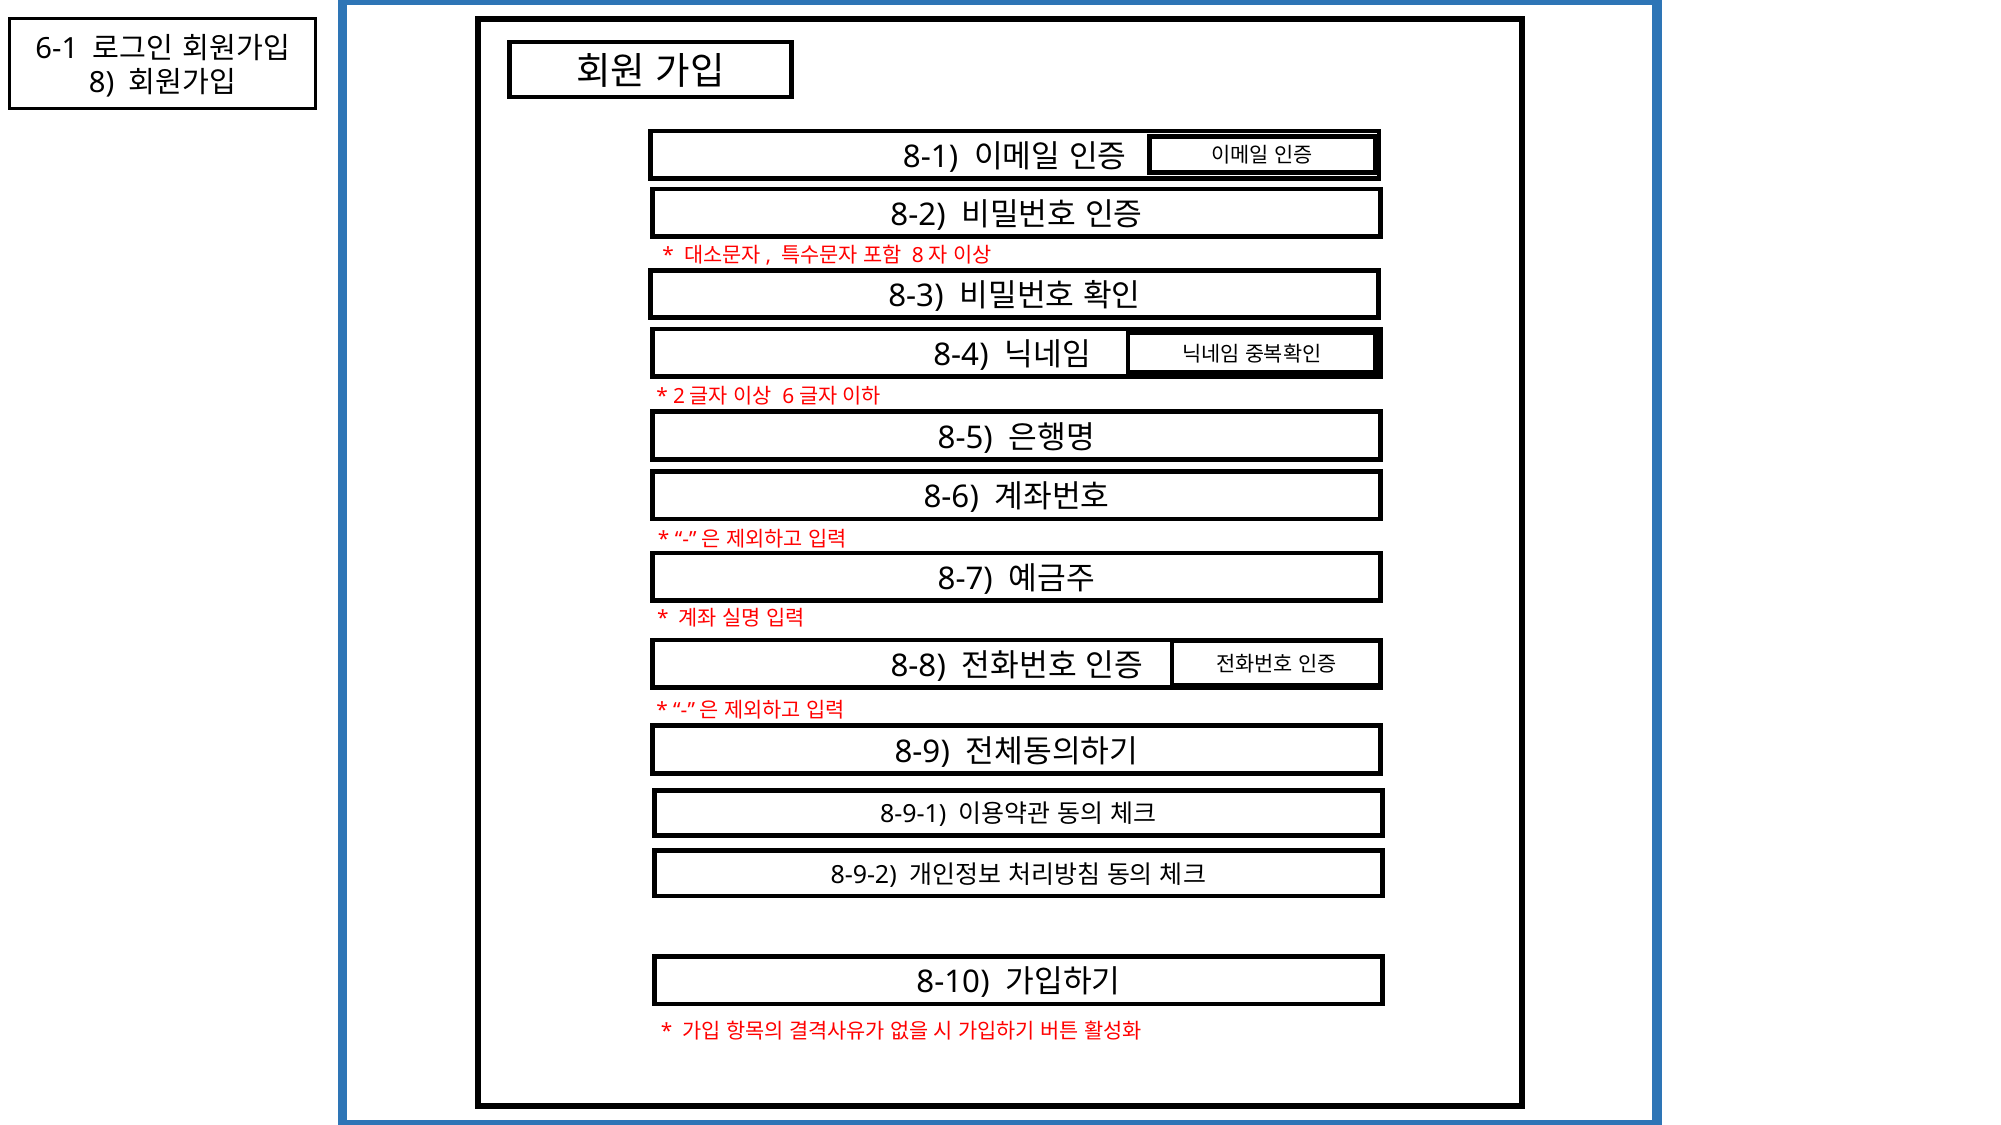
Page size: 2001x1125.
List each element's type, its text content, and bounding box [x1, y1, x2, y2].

text_box * 가입 항목의 결격사유가 없을 시 가입하기 버튼 활성화 [646, 1010, 1385, 1050]
text_box 8-9) 전체동의하기 [651, 725, 1382, 774]
text_box 8-3) 비밀번호 확인 [649, 269, 1380, 319]
text_box 회원 가입 [509, 41, 792, 98]
text_box 8-1) 이메일 인증 [650, 130, 1380, 179]
text_box * “-”은 제외하고 입력 [641, 689, 876, 729]
text_box 8-5) 은행명 [651, 411, 1382, 460]
text_box [342, 0, 1658, 1125]
text_box 8-10) 가입하기 [653, 956, 1384, 1005]
text_box 8-9-2) 개인정보 처리방침 동의 체크 [653, 850, 1384, 897]
text_box * 대소문자, 특수문자 포함 8자 이상 [647, 233, 1019, 274]
text_box * “-”은 제외하고 입력 [643, 518, 878, 558]
text_box 8-4) 닉네임 [651, 328, 1382, 378]
text_box 8-2) 비밀번호 인증 [651, 188, 1382, 237]
text_box [477, 18, 1523, 1107]
text_box 닉네임 중복확인 [1127, 332, 1376, 374]
text_box 전화번호 인증 [1171, 640, 1382, 687]
text_box 6-1 로그인 회원가입 8) 회원가입 [9, 18, 317, 110]
text_box 8-7) 예금주 [651, 552, 1382, 601]
text_box * 2글자 이상 6글자 이하 [641, 375, 900, 416]
text_box 8-8) 전화번호 인증 [652, 639, 1382, 688]
text_box * 계좌 실명 입력 [642, 597, 837, 637]
text_box 8-6) 계좌번호 [651, 471, 1382, 520]
text_box 이메일 인증 [1148, 135, 1376, 173]
text_box 8-9-1) 이용약관 동의 체크 [653, 789, 1384, 836]
